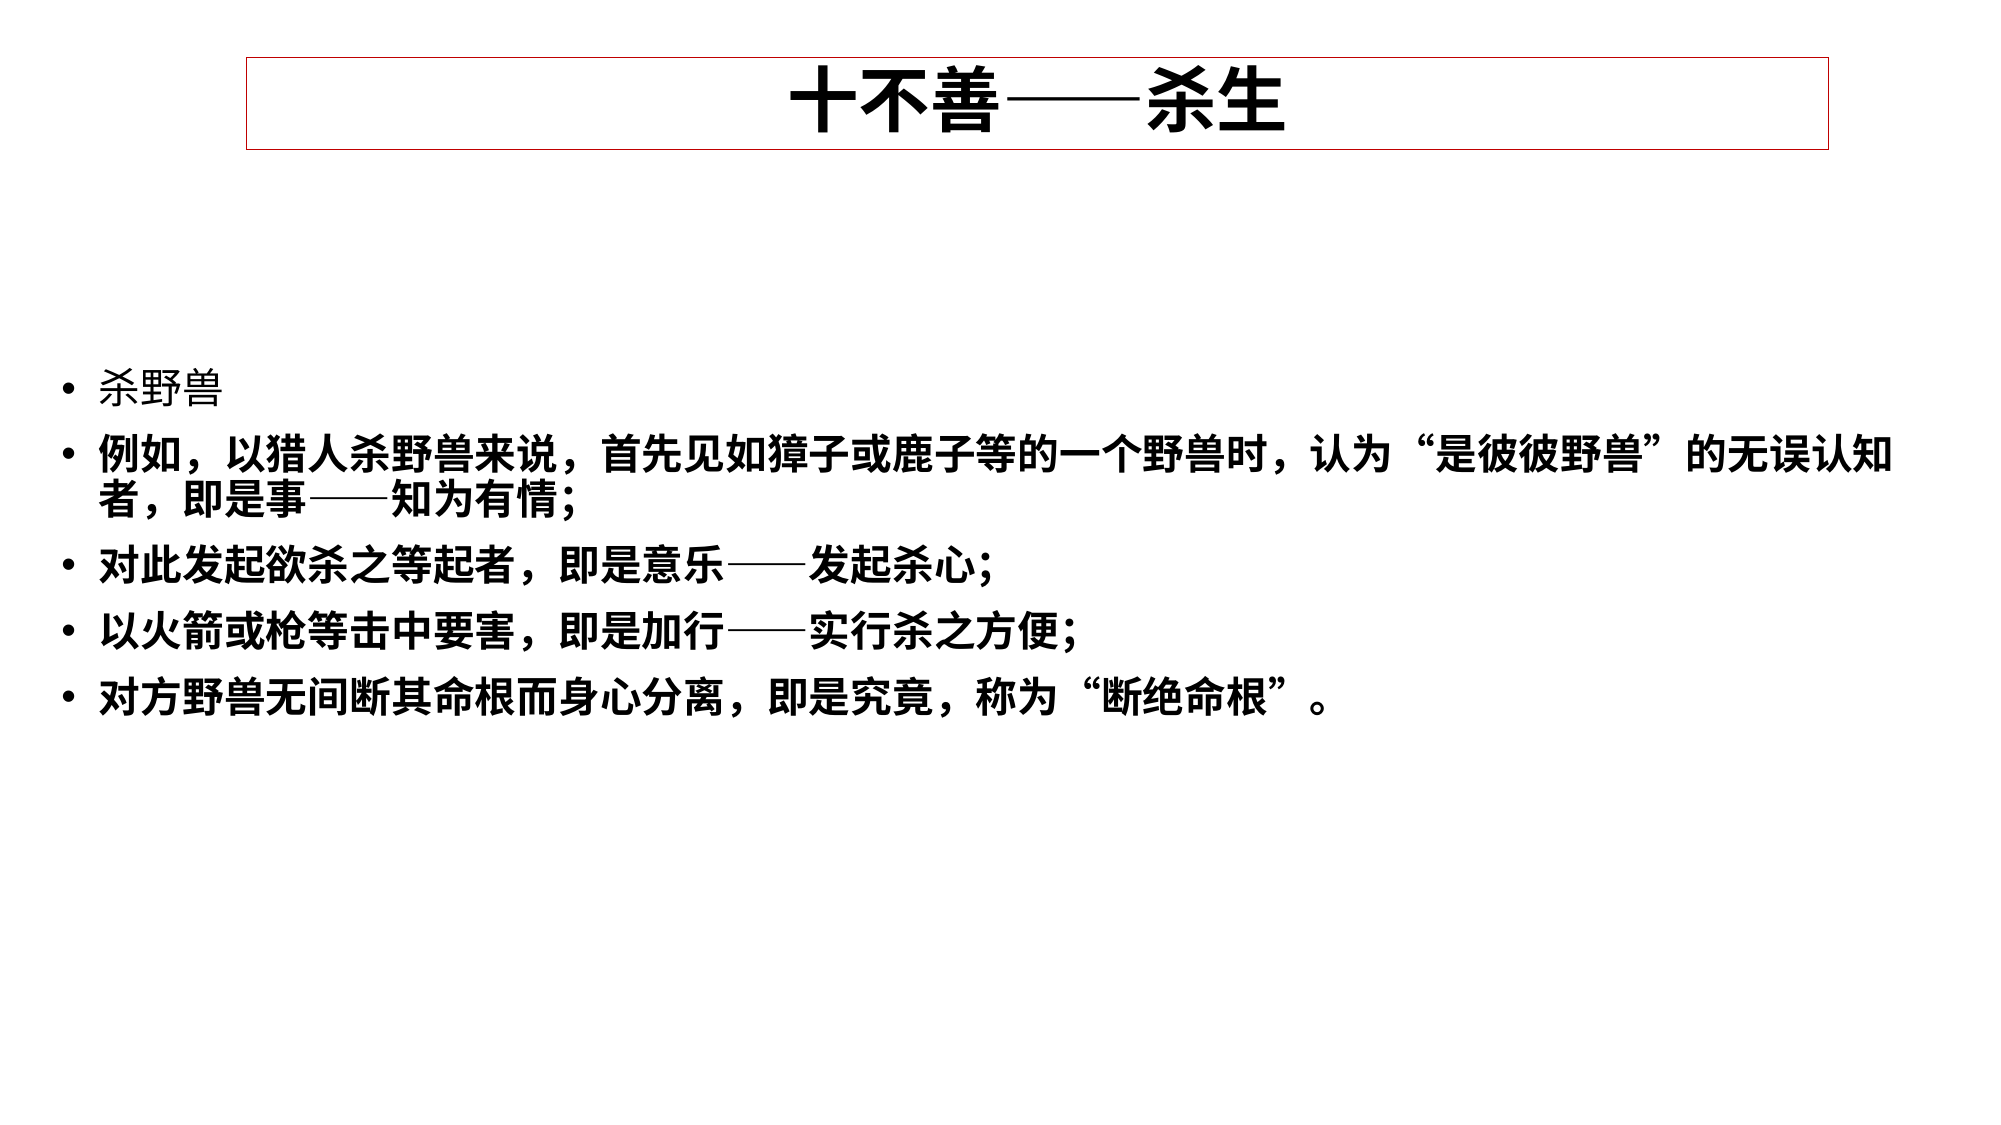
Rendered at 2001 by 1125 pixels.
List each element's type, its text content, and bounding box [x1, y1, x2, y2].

list 杀野兽 例如，以猎人杀野兽来说，首先见如獐子或鹿子等的一个野兽时，认为“是彼彼野兽”的无误认知者，即是事——知为有情； 对此发起欲杀之等起者，即是意乐——发起杀心； 以火箭或枪等击中要害，即是加行——实行杀之方便； 对方野兽无间断其命根而身心分离，即是究竟，称为“断绝命根”。 [46, 166, 1939, 1043]
title 十不善——杀生 [246, 57, 1829, 150]
